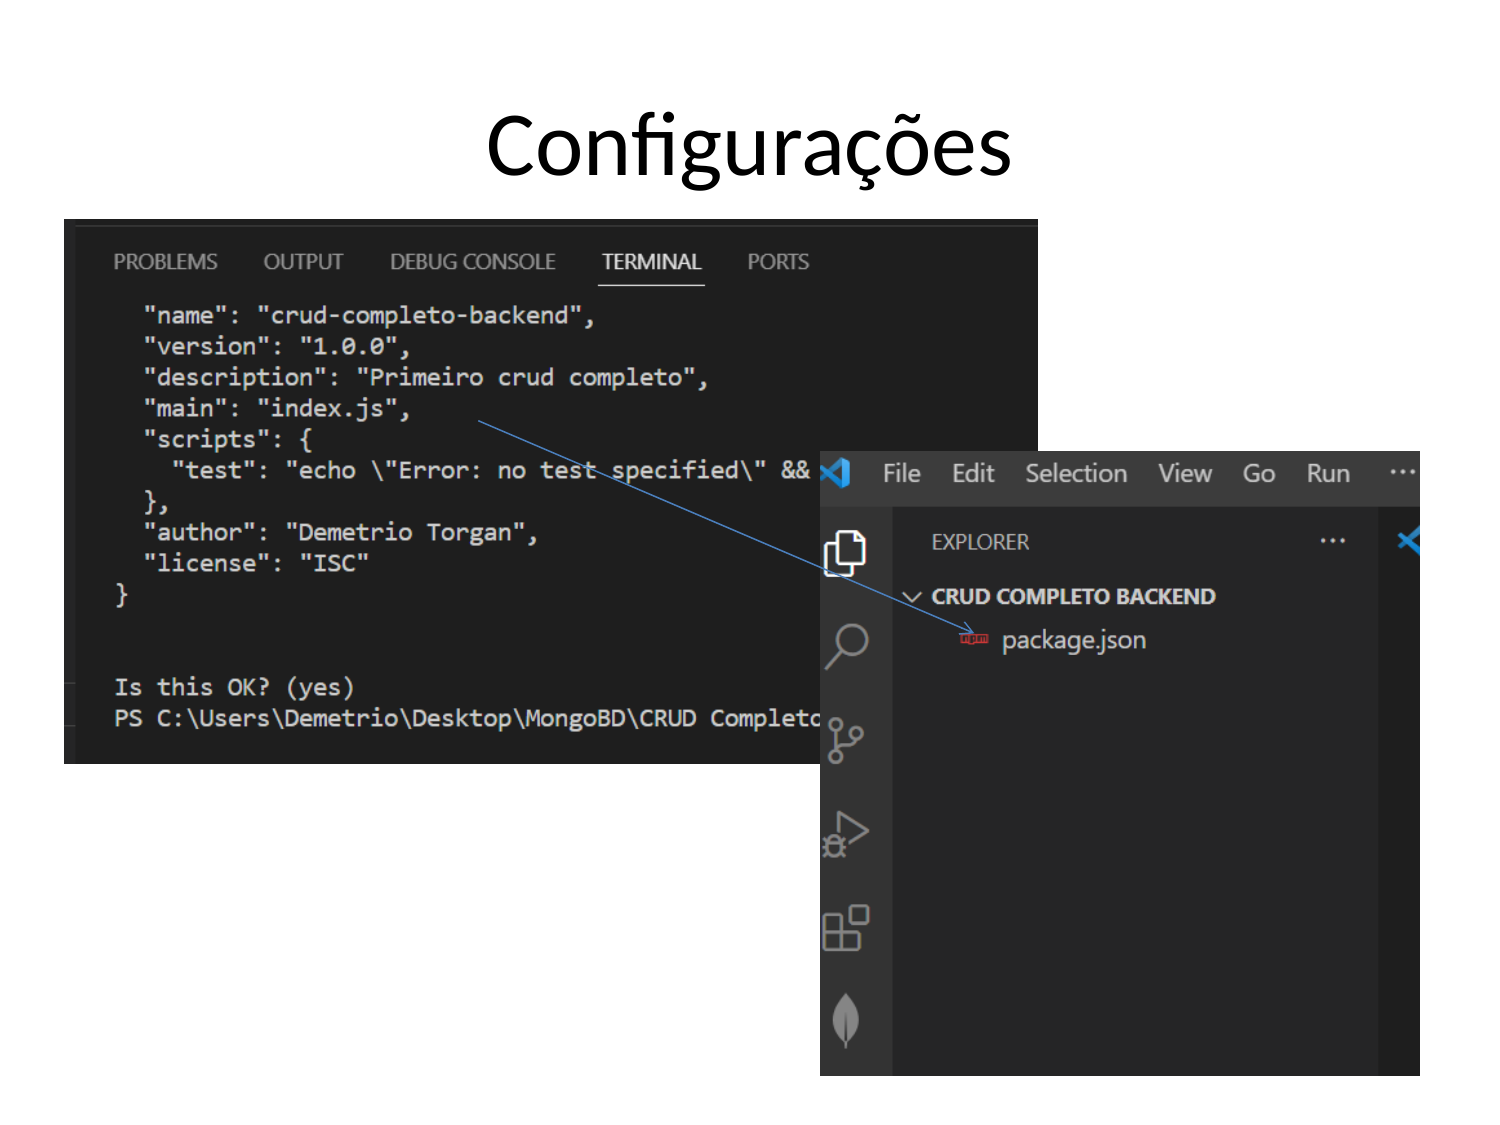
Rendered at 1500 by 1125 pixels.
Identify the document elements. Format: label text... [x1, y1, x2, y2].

title Configurações [75, 45, 1425, 233]
picture [64, 219, 1421, 1076]
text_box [478, 420, 975, 634]
